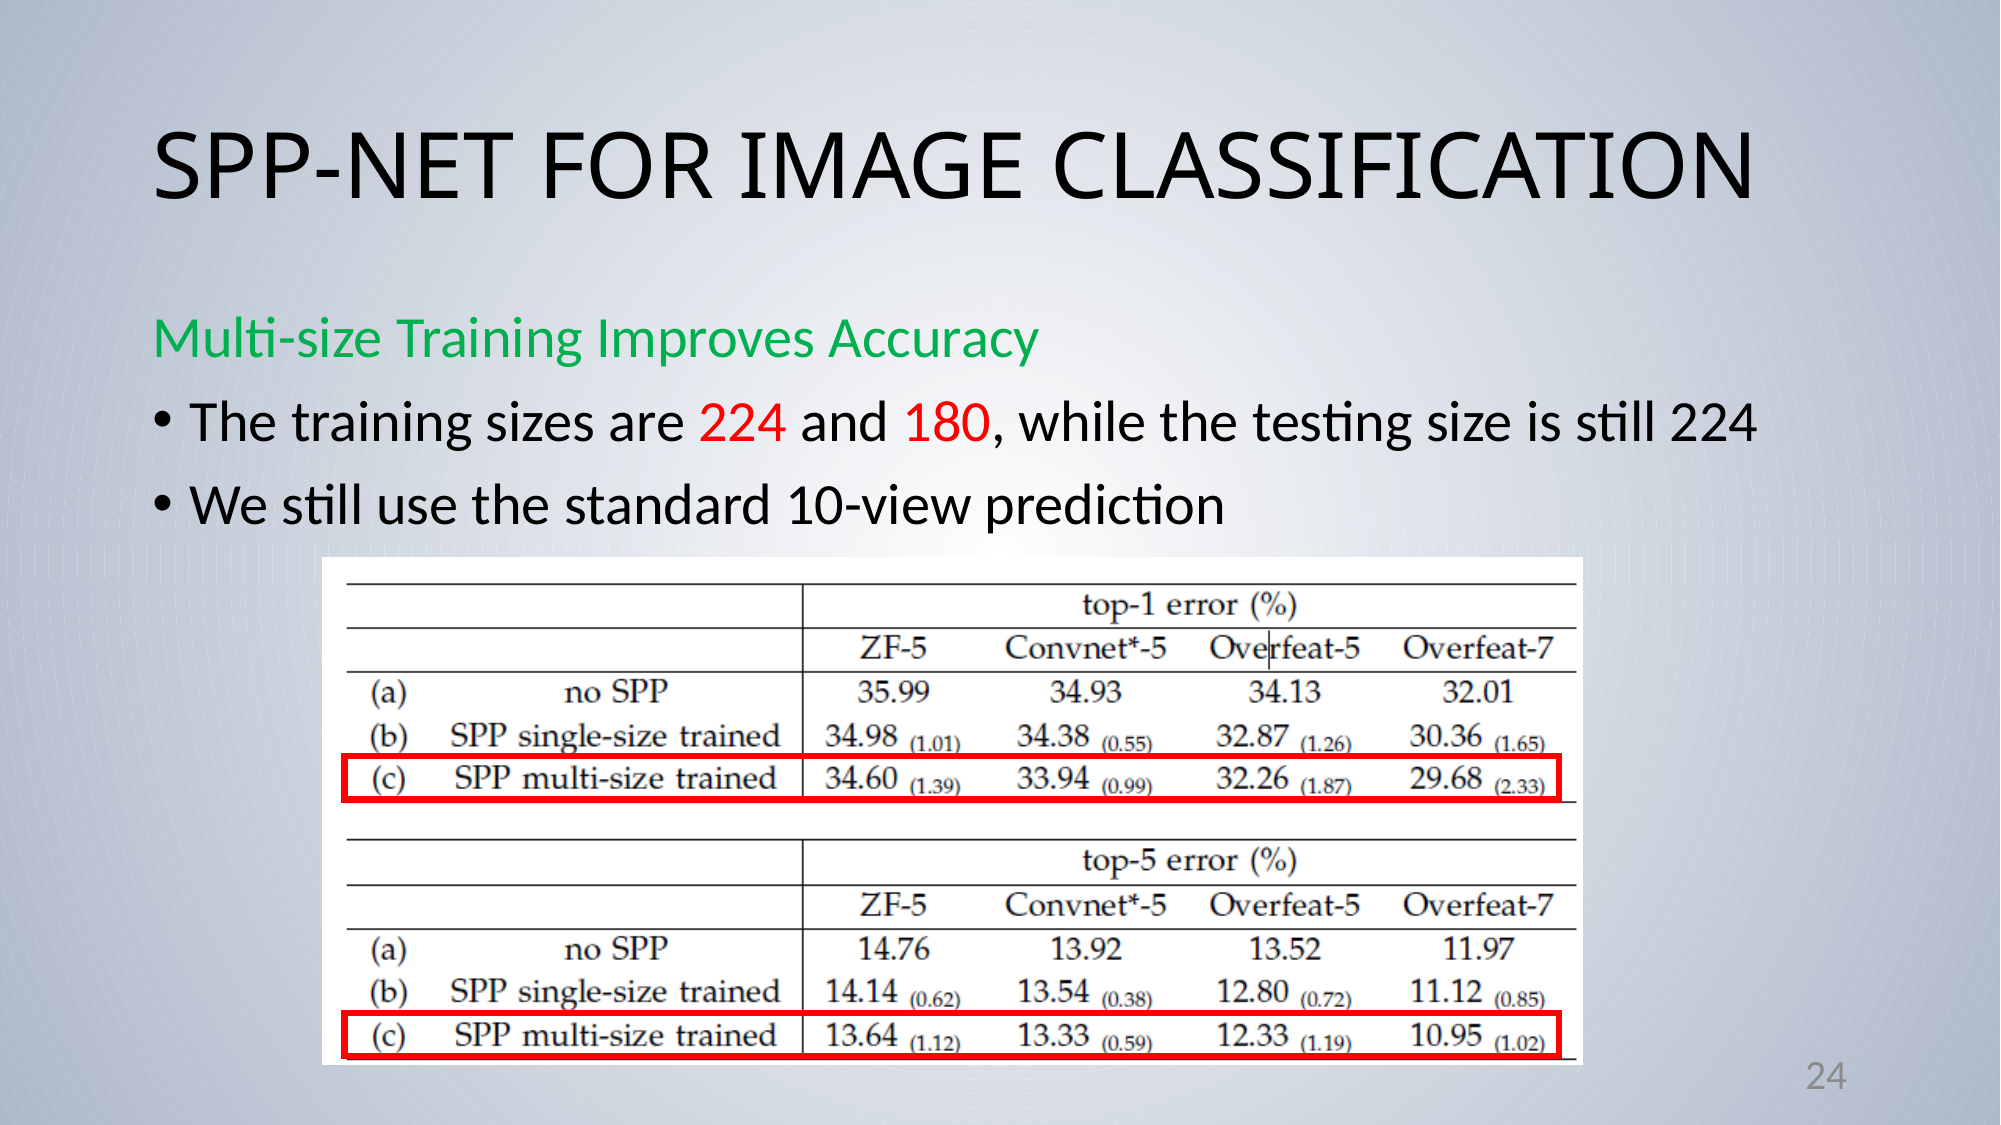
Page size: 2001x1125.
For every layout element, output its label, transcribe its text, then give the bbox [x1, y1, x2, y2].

title SPP-NET FOR IMAGE CLASSIFICATION [137, 59, 1863, 278]
list Multi-size Training Improves Accuracy The training sizes are 224 and 180, while the testing size is still 224 We still use the standard 10-view prediction [137, 299, 1863, 1014]
slide_number 24 [1412, 1042, 1863, 1103]
picture [322, 557, 1583, 1065]
